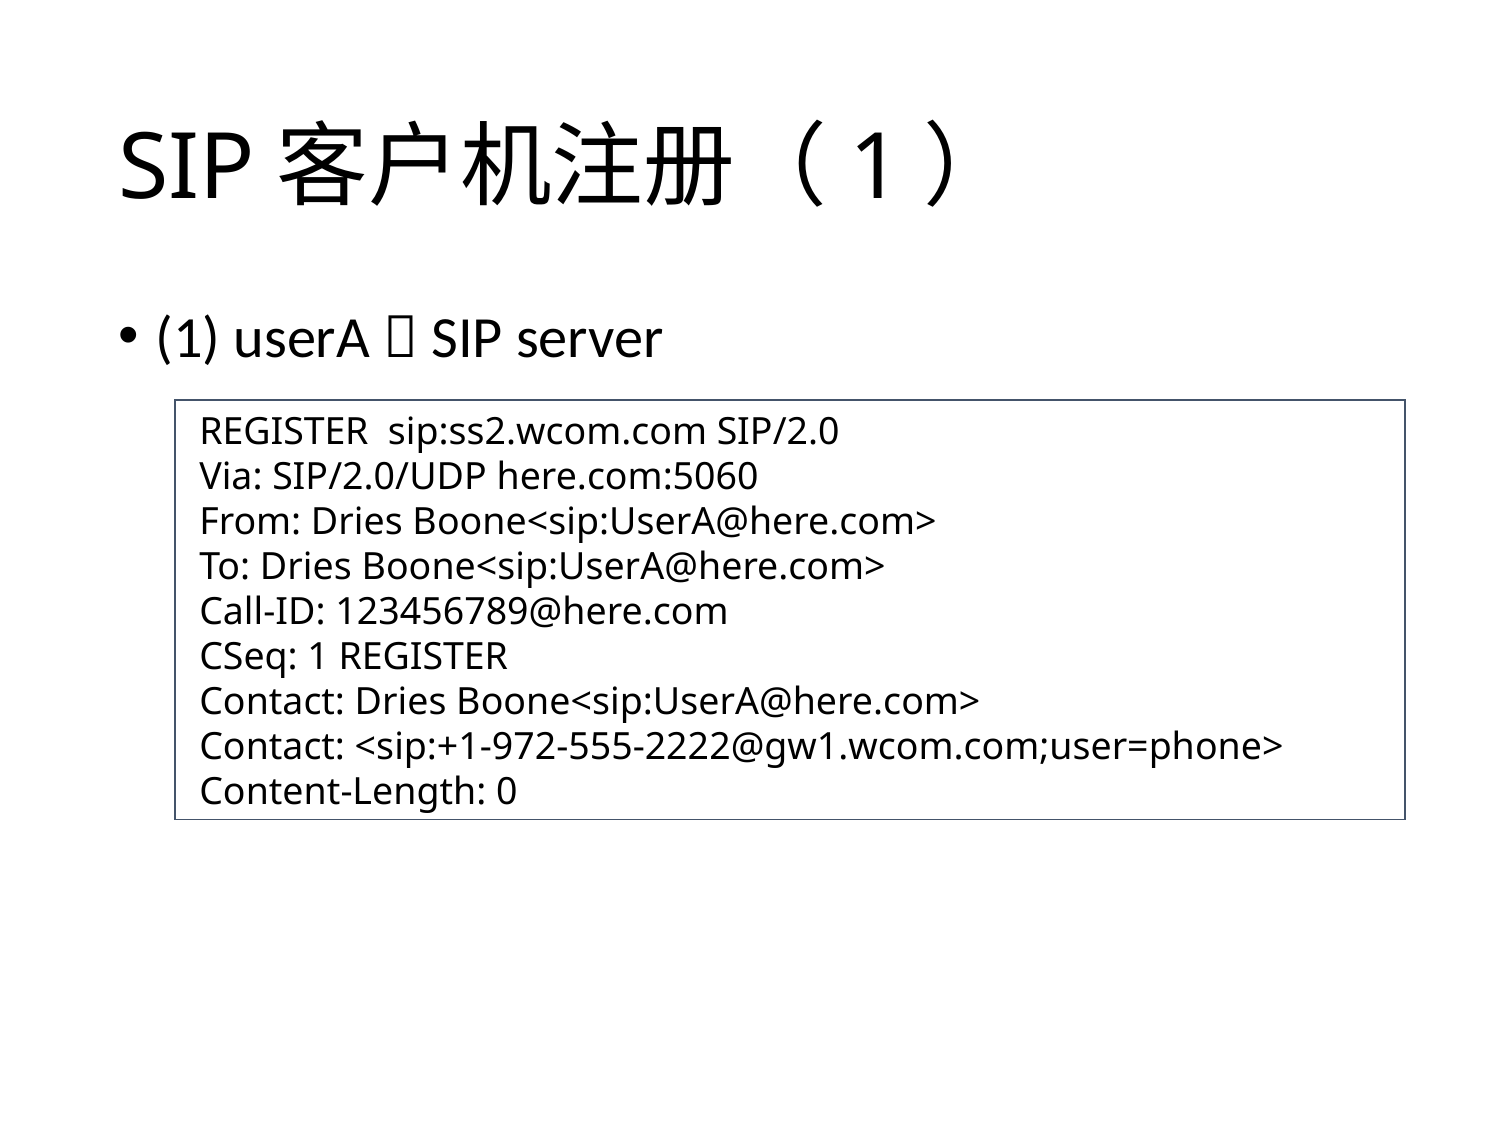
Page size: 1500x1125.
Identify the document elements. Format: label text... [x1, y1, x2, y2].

list (1) userA  SIP server [103, 366, 1397, 1014]
text_box [87, 237, 1438, 366]
text_box REGISTER sip:ss2.wcom.com SIP/2.0 Via: SIP/2.0/UDP here.com:5060 From: Dries Boone<sip:UserA@here.com> To: Dries Boone<sip:UserA@here.com> Call-ID: 123456789@here.com CSeq: 1 REGISTER Contact: Dries Boone<sip:UserA@here.com> Contact: <sip:+1-972-555-2222@gw1.wcom.com;user=phone> Content-Length: 0 [174, 399, 1406, 820]
title SIP客户机注册（1） [103, 59, 1397, 237]
